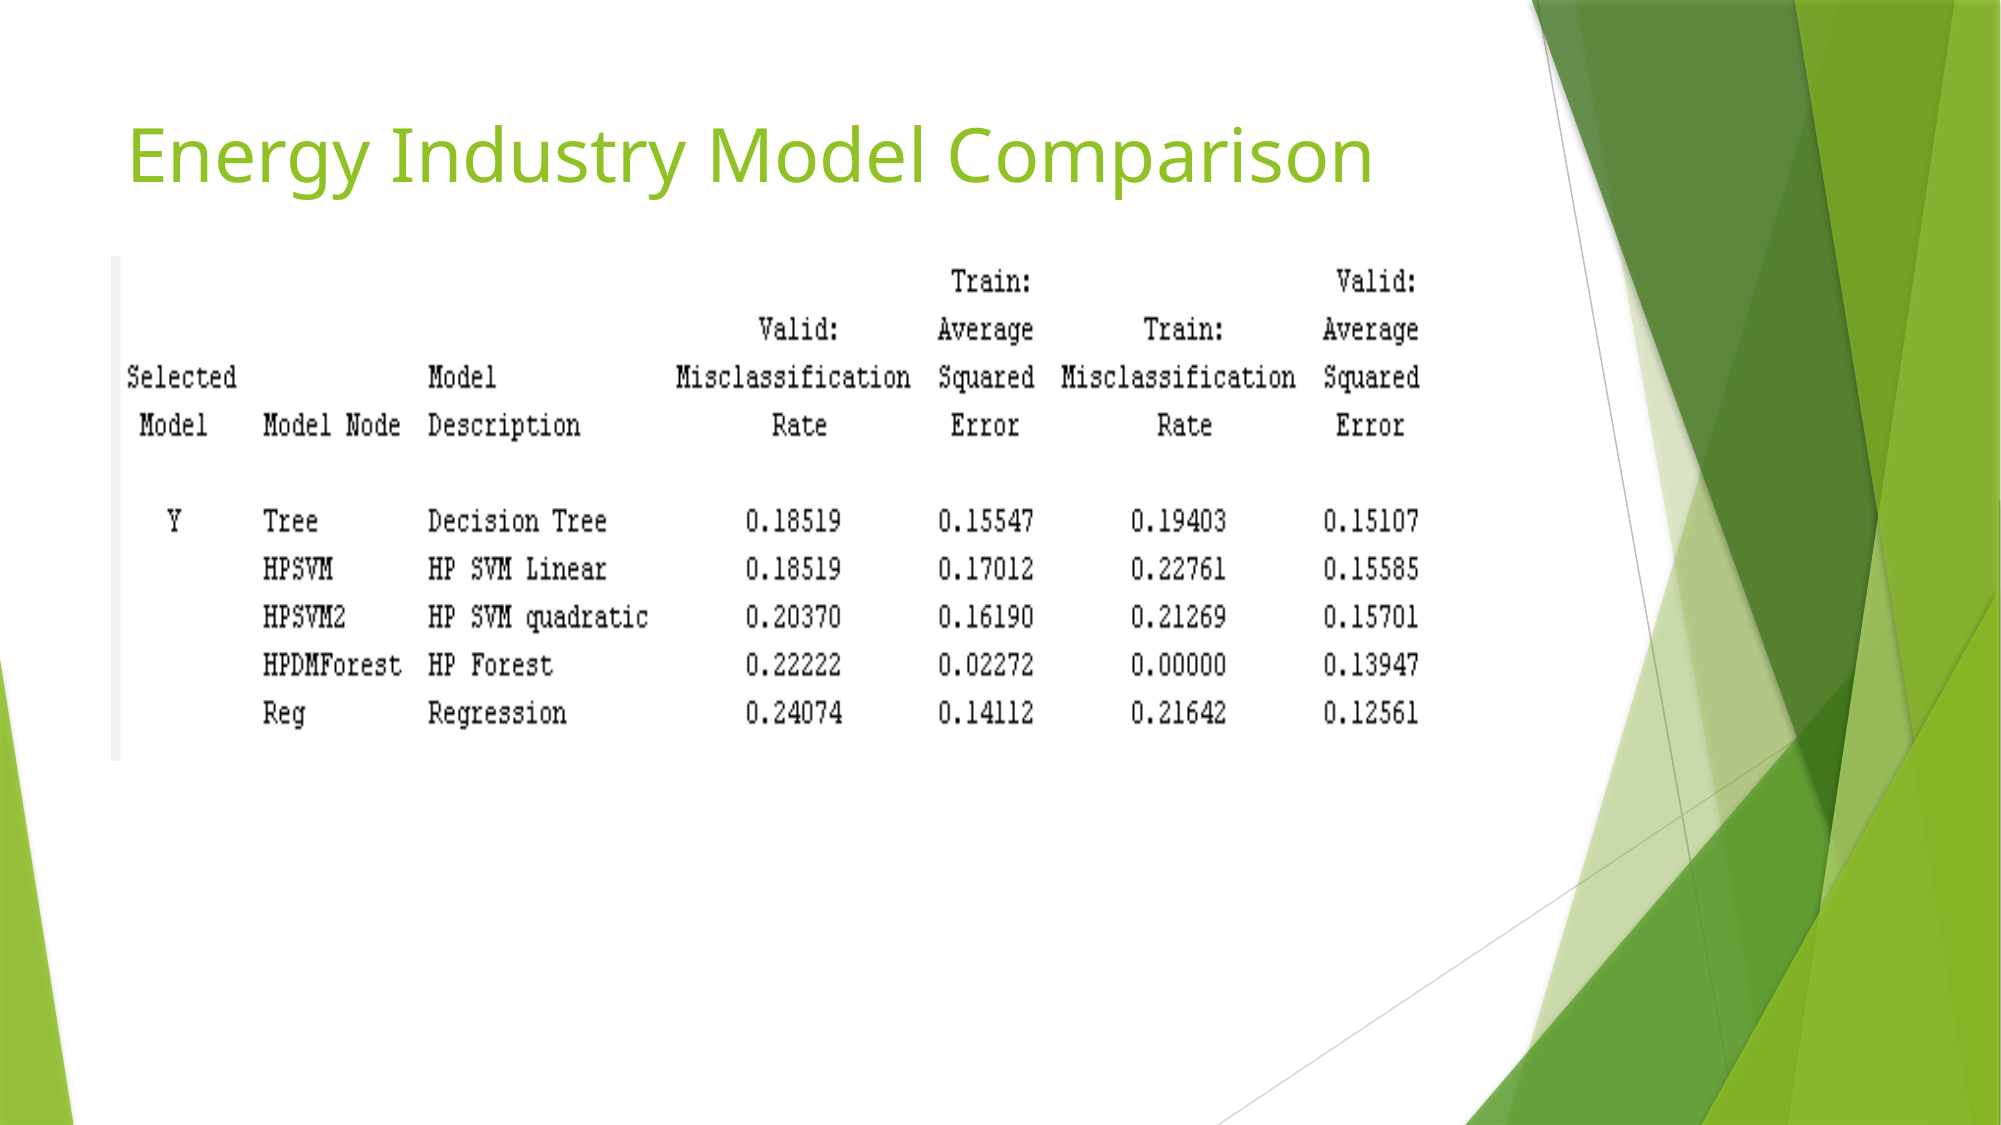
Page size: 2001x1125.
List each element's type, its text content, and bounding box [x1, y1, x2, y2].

picture [110, 255, 1473, 761]
title Energy Industry Model Comparison [111, 99, 1522, 317]
